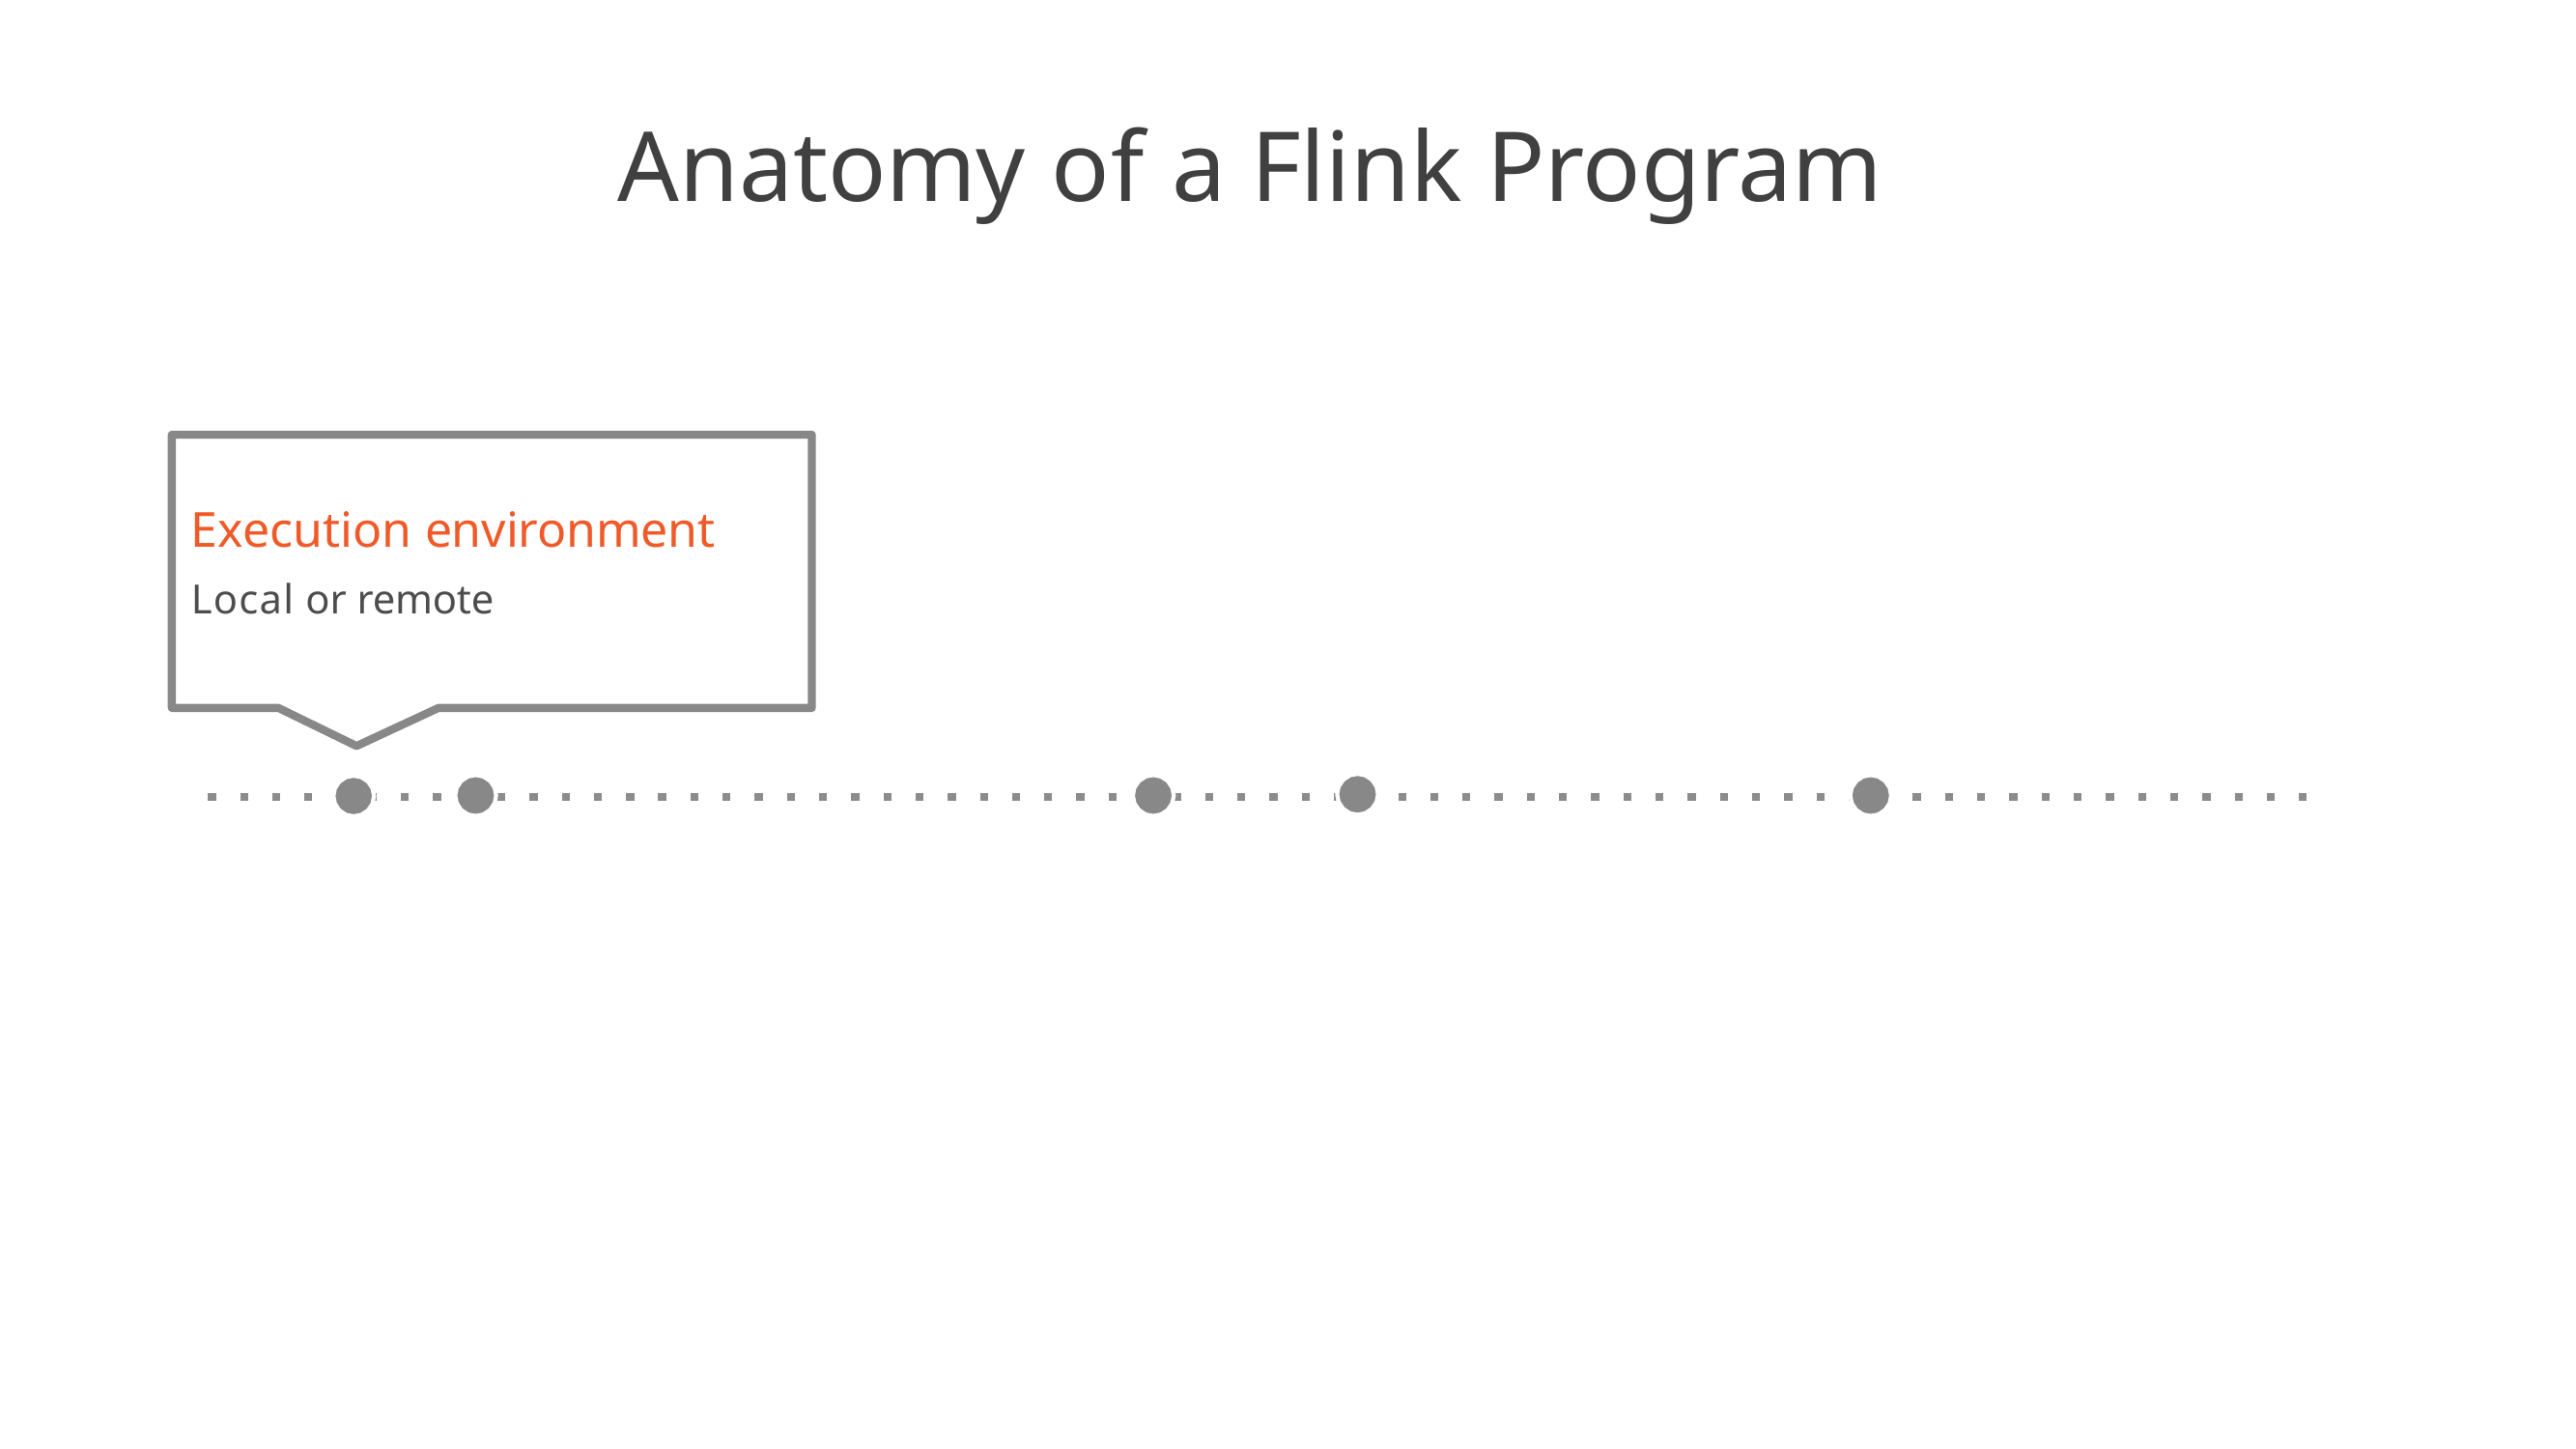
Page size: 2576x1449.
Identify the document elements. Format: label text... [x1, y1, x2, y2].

text_box Execution environment Local or remote [188, 477, 755, 622]
text_box [171, 434, 812, 747]
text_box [207, 771, 2331, 819]
title Anatomy of a Flink Program [615, 58, 2315, 347]
